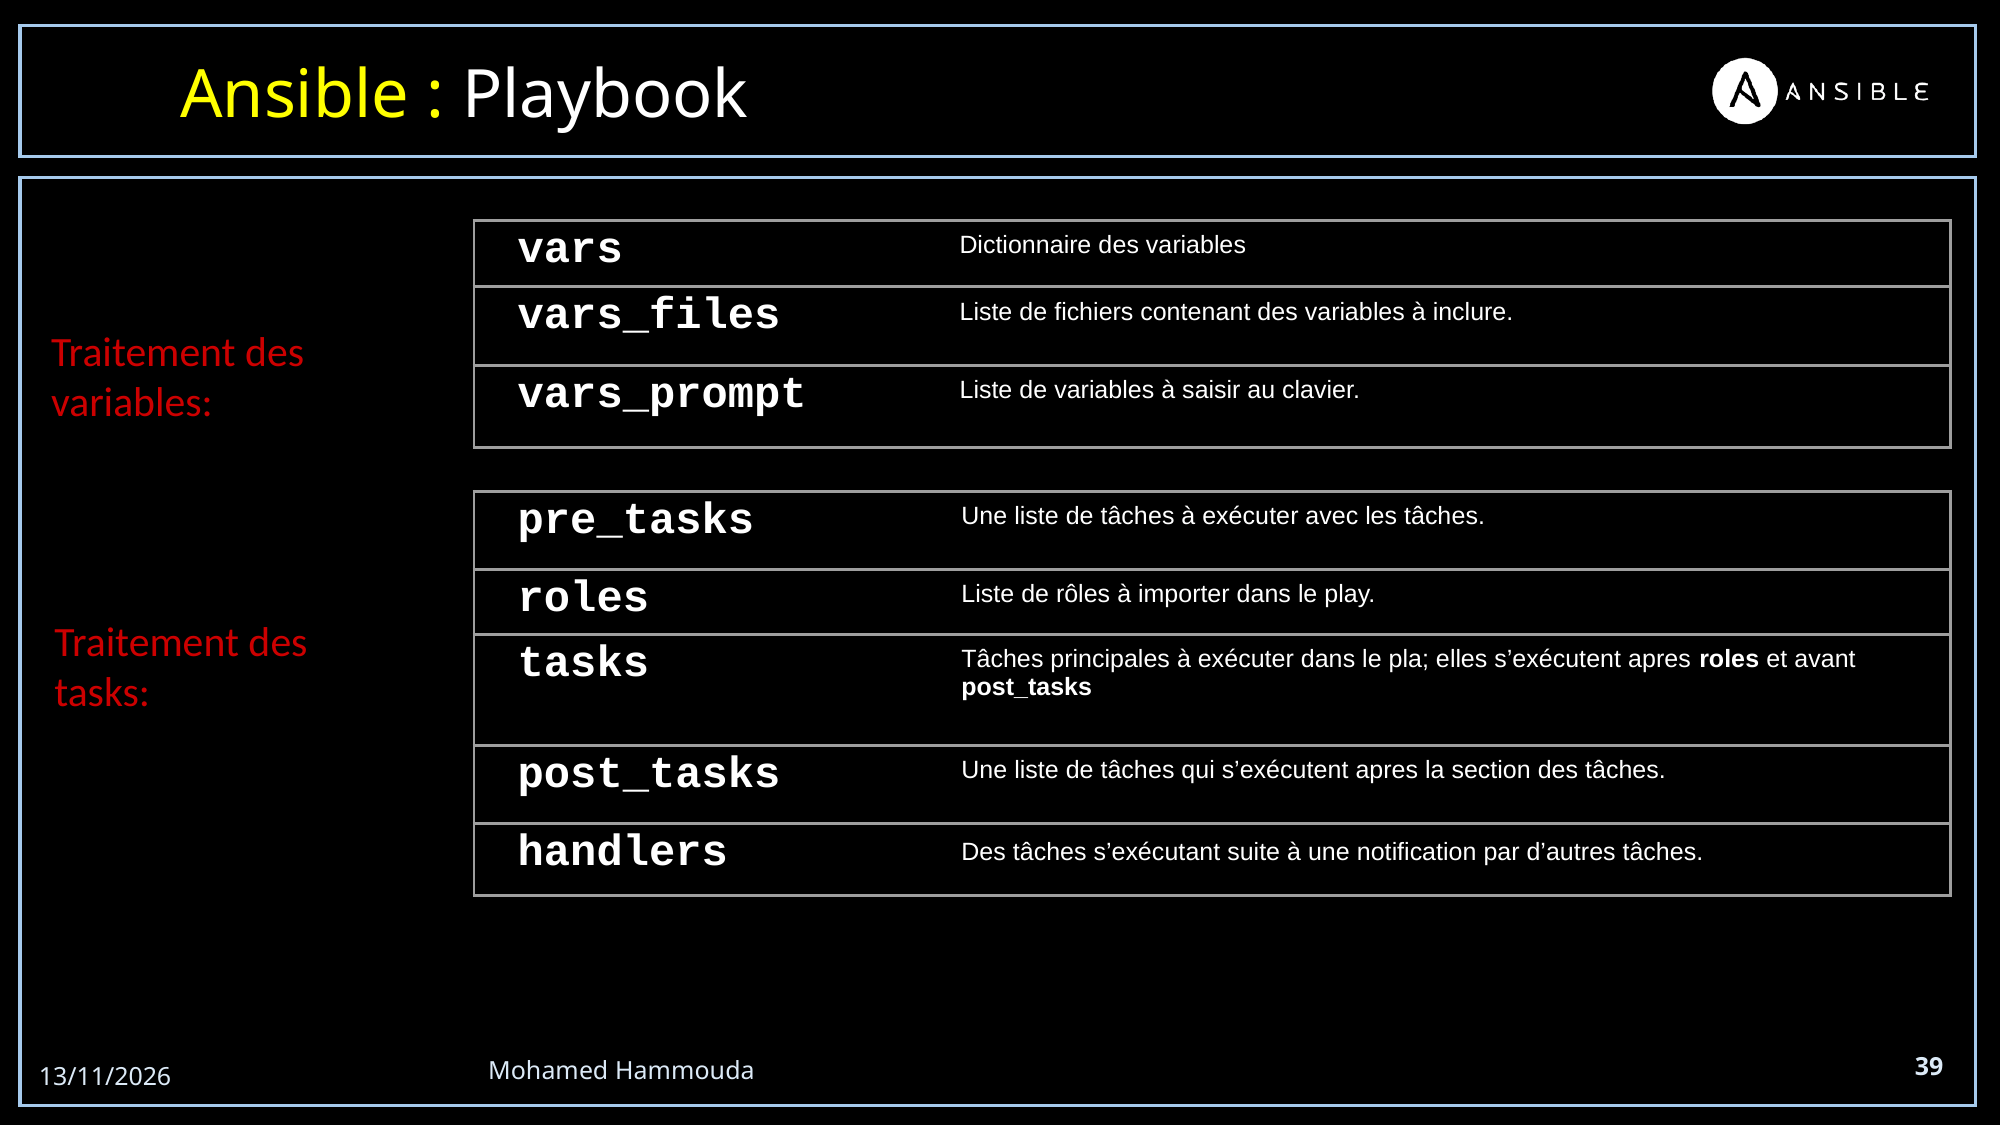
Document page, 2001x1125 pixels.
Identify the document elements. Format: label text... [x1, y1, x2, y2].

table_cell Liste de rôles à importer dans le play. [871, 571, 1949, 633]
table_header pre_tasks [475, 493, 871, 568]
table_cell Des tâches s’exécutant suite à une notification par d’autres tâches. [871, 825, 1949, 894]
table_cell post_tasks [475, 747, 871, 822]
table_header vars [475, 222, 883, 285]
text_box [18, 24, 1977, 158]
text_box Ansible : Playbook [165, 43, 1371, 138]
text_box Traitement des tasks: [52, 612, 449, 716]
table_cell Liste de variables à saisir au clavier. [883, 367, 1949, 446]
table_header Dictionnaire des variables [883, 222, 1949, 285]
table_cell vars_files [475, 288, 883, 364]
table_header Une liste de tâches à exécuter avec les tâches. [871, 493, 1949, 568]
table_cell tasks [475, 636, 871, 744]
text_box Traitement des variables: [49, 322, 445, 425]
table_cell Une liste de tâches qui s’exécutent apres la section des tâches. [871, 747, 1949, 822]
table_cell Liste de fichiers contenant des variables à inclure. [883, 288, 1949, 364]
table_cell Tâches principales à exécuter dans le pla; elles s’exécutent apres roles et avant post_tasks [871, 636, 1949, 744]
slide_number 39 [1508, 1037, 1959, 1098]
table_cell roles [475, 571, 871, 633]
text_box [18, 176, 1977, 1107]
footer Mohamed Hammouda [283, 1039, 959, 1100]
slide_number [23, 1047, 474, 1108]
table_cell vars_prompt [475, 367, 883, 446]
table_cell handlers [475, 825, 871, 894]
picture [1702, 24, 1936, 156]
